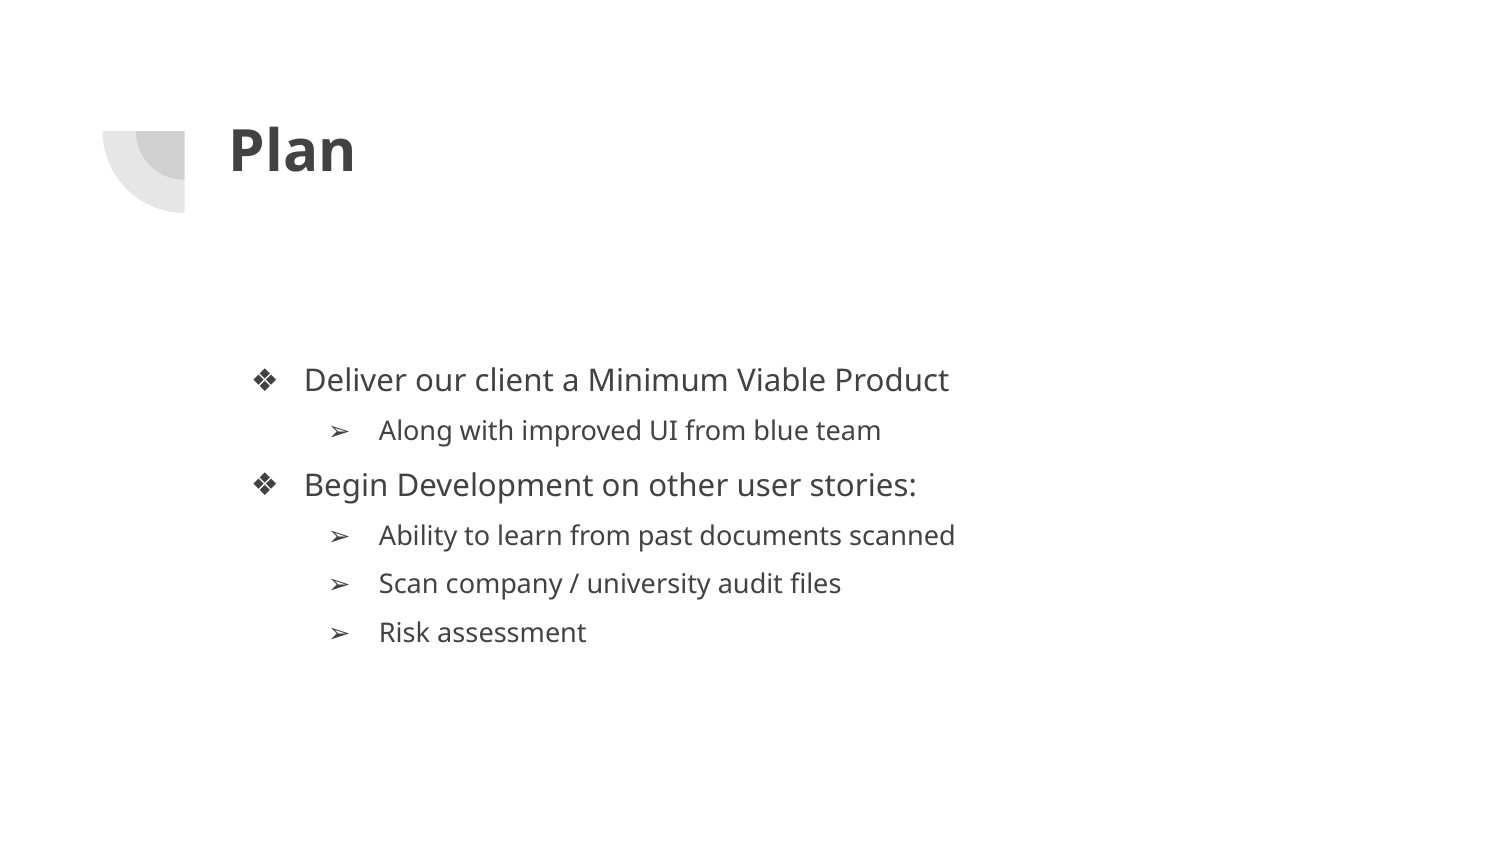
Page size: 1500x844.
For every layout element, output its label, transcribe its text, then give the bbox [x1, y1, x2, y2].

title Plan [213, 98, 1368, 263]
list Deliver our client a Minimum Viable Product Along with improved UI from blue team Begin Development on other user stories: Ability to learn from past documents scanned Scan company / university audit files Risk assessment [213, 326, 1368, 744]
